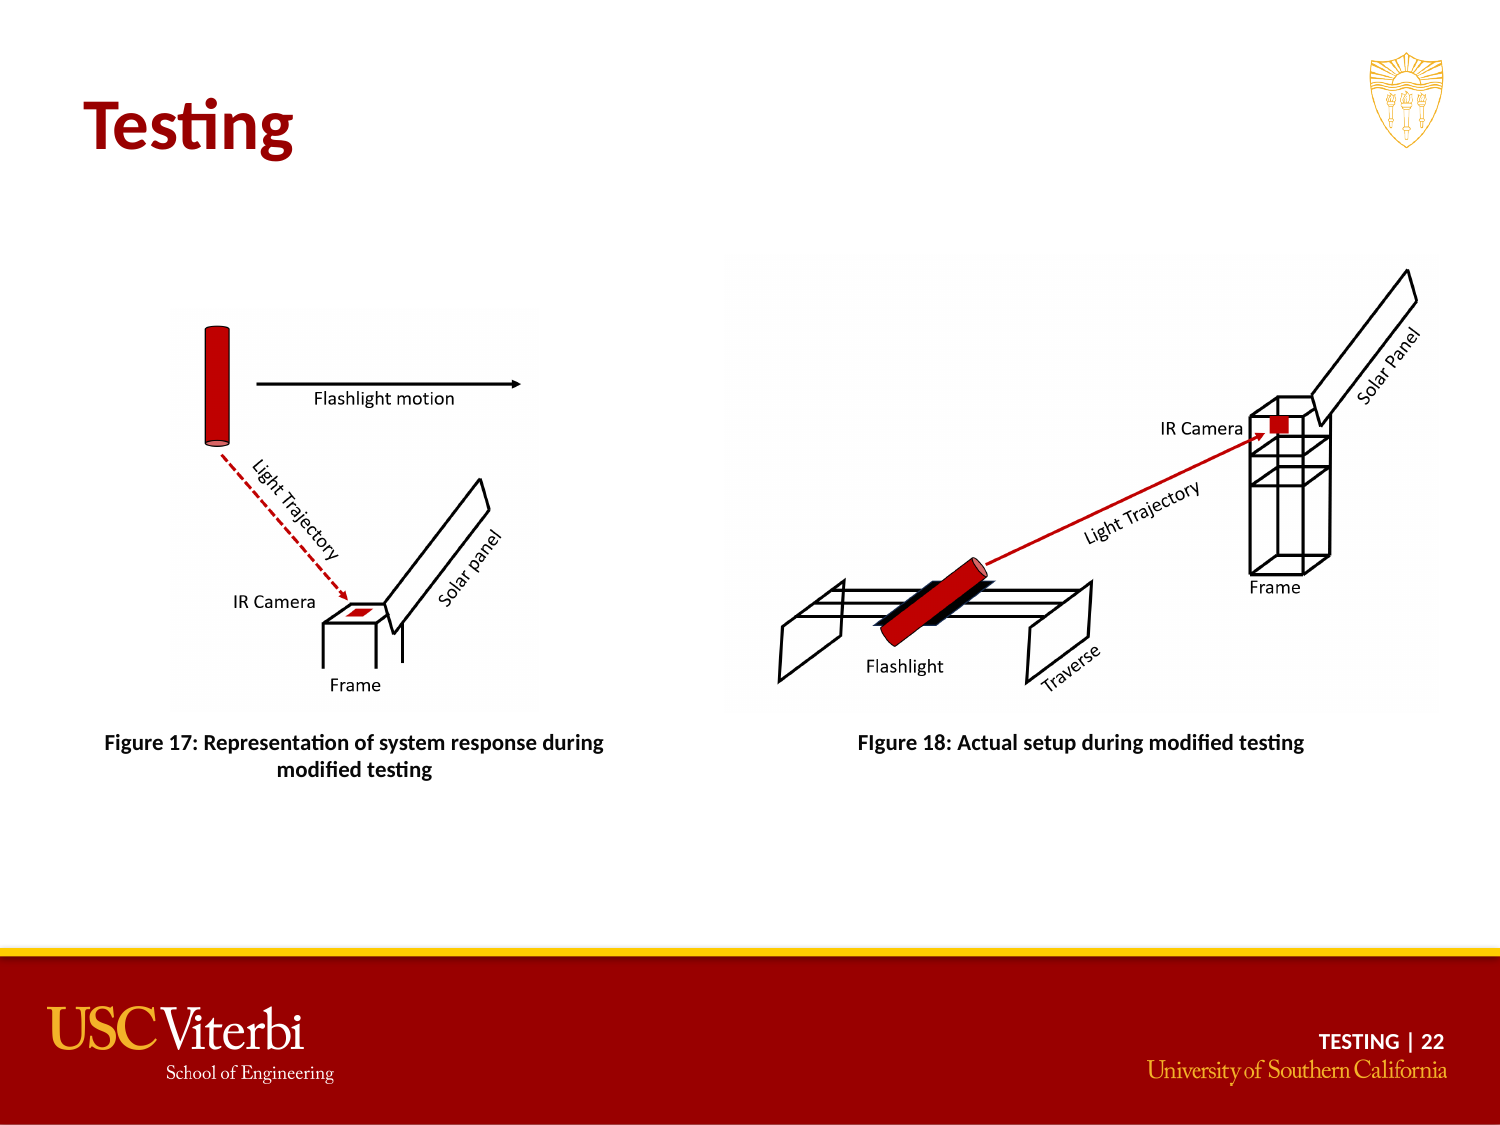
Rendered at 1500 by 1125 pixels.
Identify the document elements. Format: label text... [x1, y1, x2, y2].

picture [1147, 1059, 1403, 1086]
picture [170, 308, 539, 713]
text_box TESTING | 22 [1193, 1019, 1460, 1072]
picture [1345, 39, 1468, 162]
text_box Testing [68, 62, 1334, 193]
picture [47, 1006, 334, 1084]
slide_number ‹#› [1403, 1038, 1494, 1125]
text_box FIgure 18: Actual setup during modified testing [792, 720, 1371, 765]
picture [724, 254, 1439, 713]
text_box Figure 17: Representation of system response during modified testing [65, 712, 644, 765]
